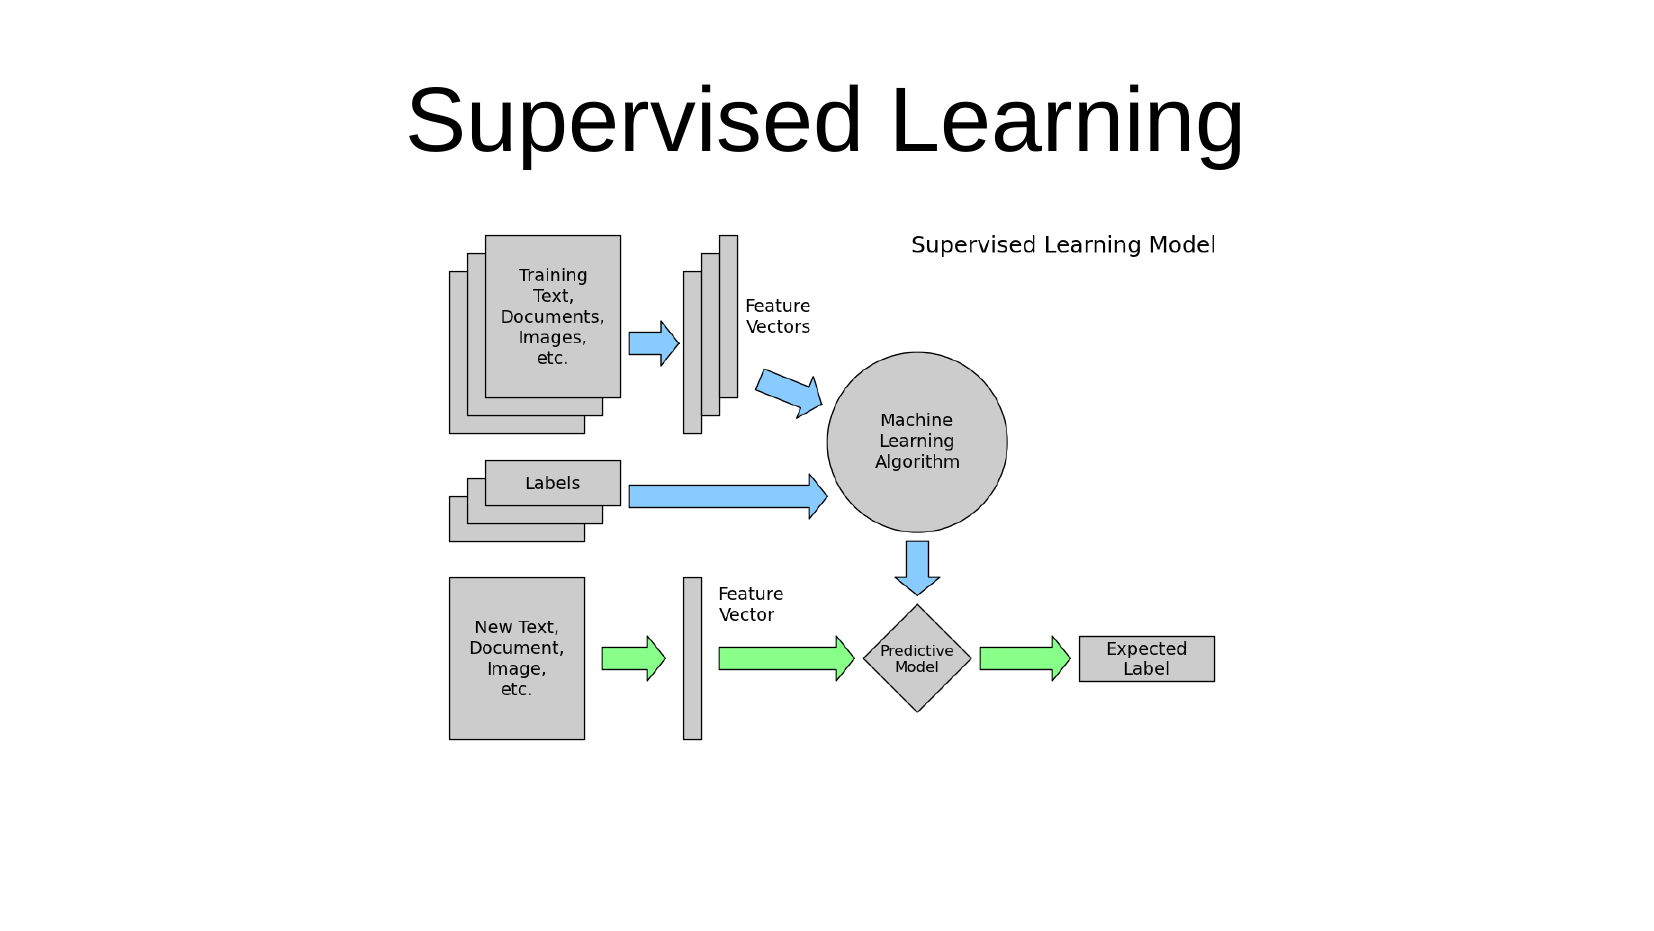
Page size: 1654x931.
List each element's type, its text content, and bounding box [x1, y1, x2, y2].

picture [421, 217, 1232, 758]
text_box Supervised Learning [82, 37, 1571, 193]
